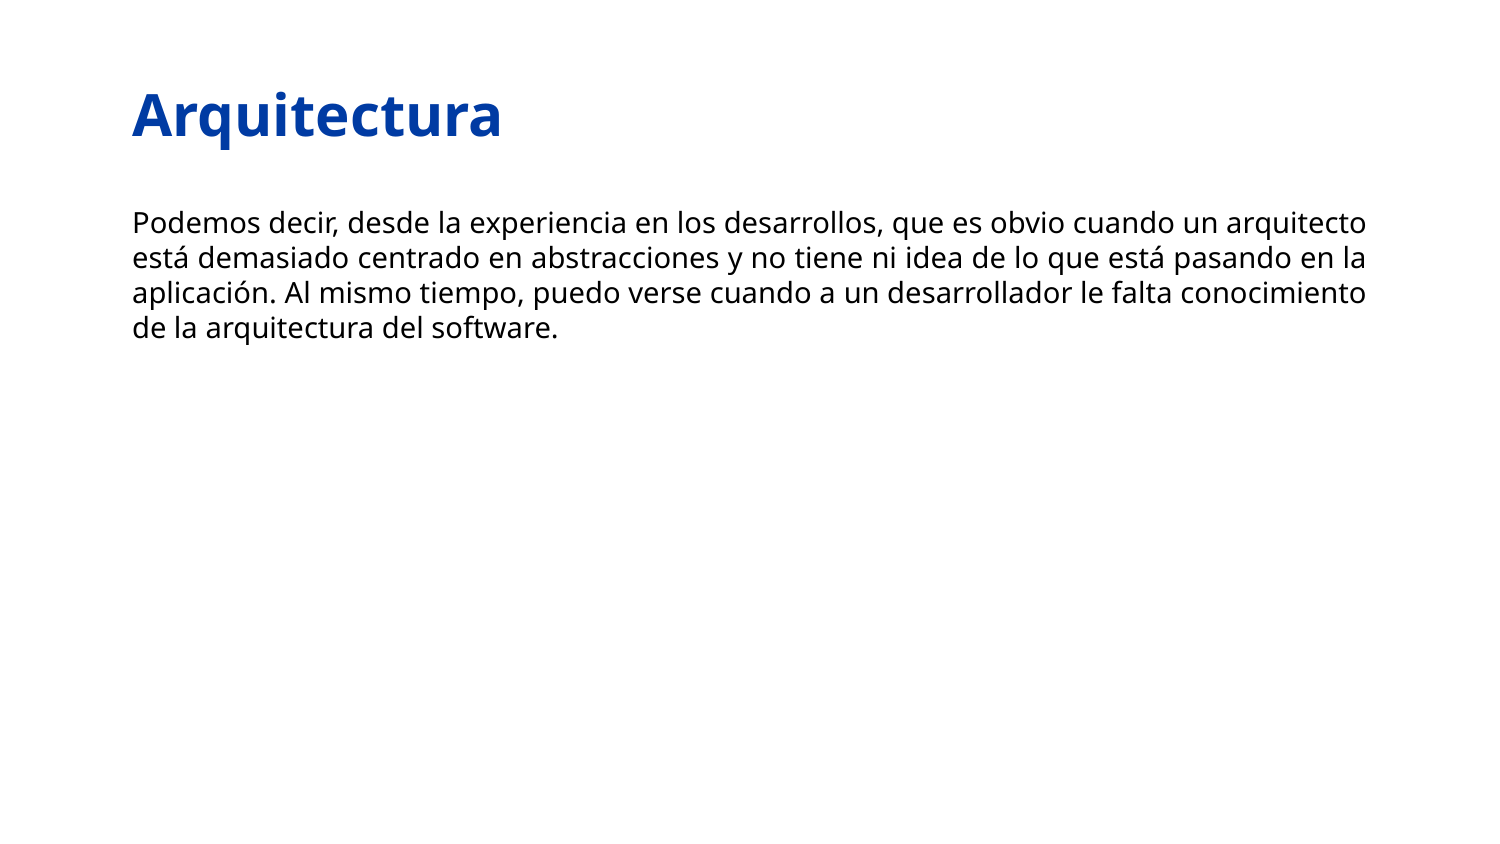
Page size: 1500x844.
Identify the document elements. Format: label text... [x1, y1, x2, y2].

list Podemos decir, desde la experiencia en los desarrollos, que es obvio cuando un arquitecto está demasiado centrado en abstracciones y no tiene ni idea de lo que está pasando en la aplicación. Al mismo tiempo, puedo verse cuando a un desarrollador le falta conocimiento de la arquitectura del software. [116, 189, 1383, 750]
title Arquitectura [116, 63, 1383, 157]
